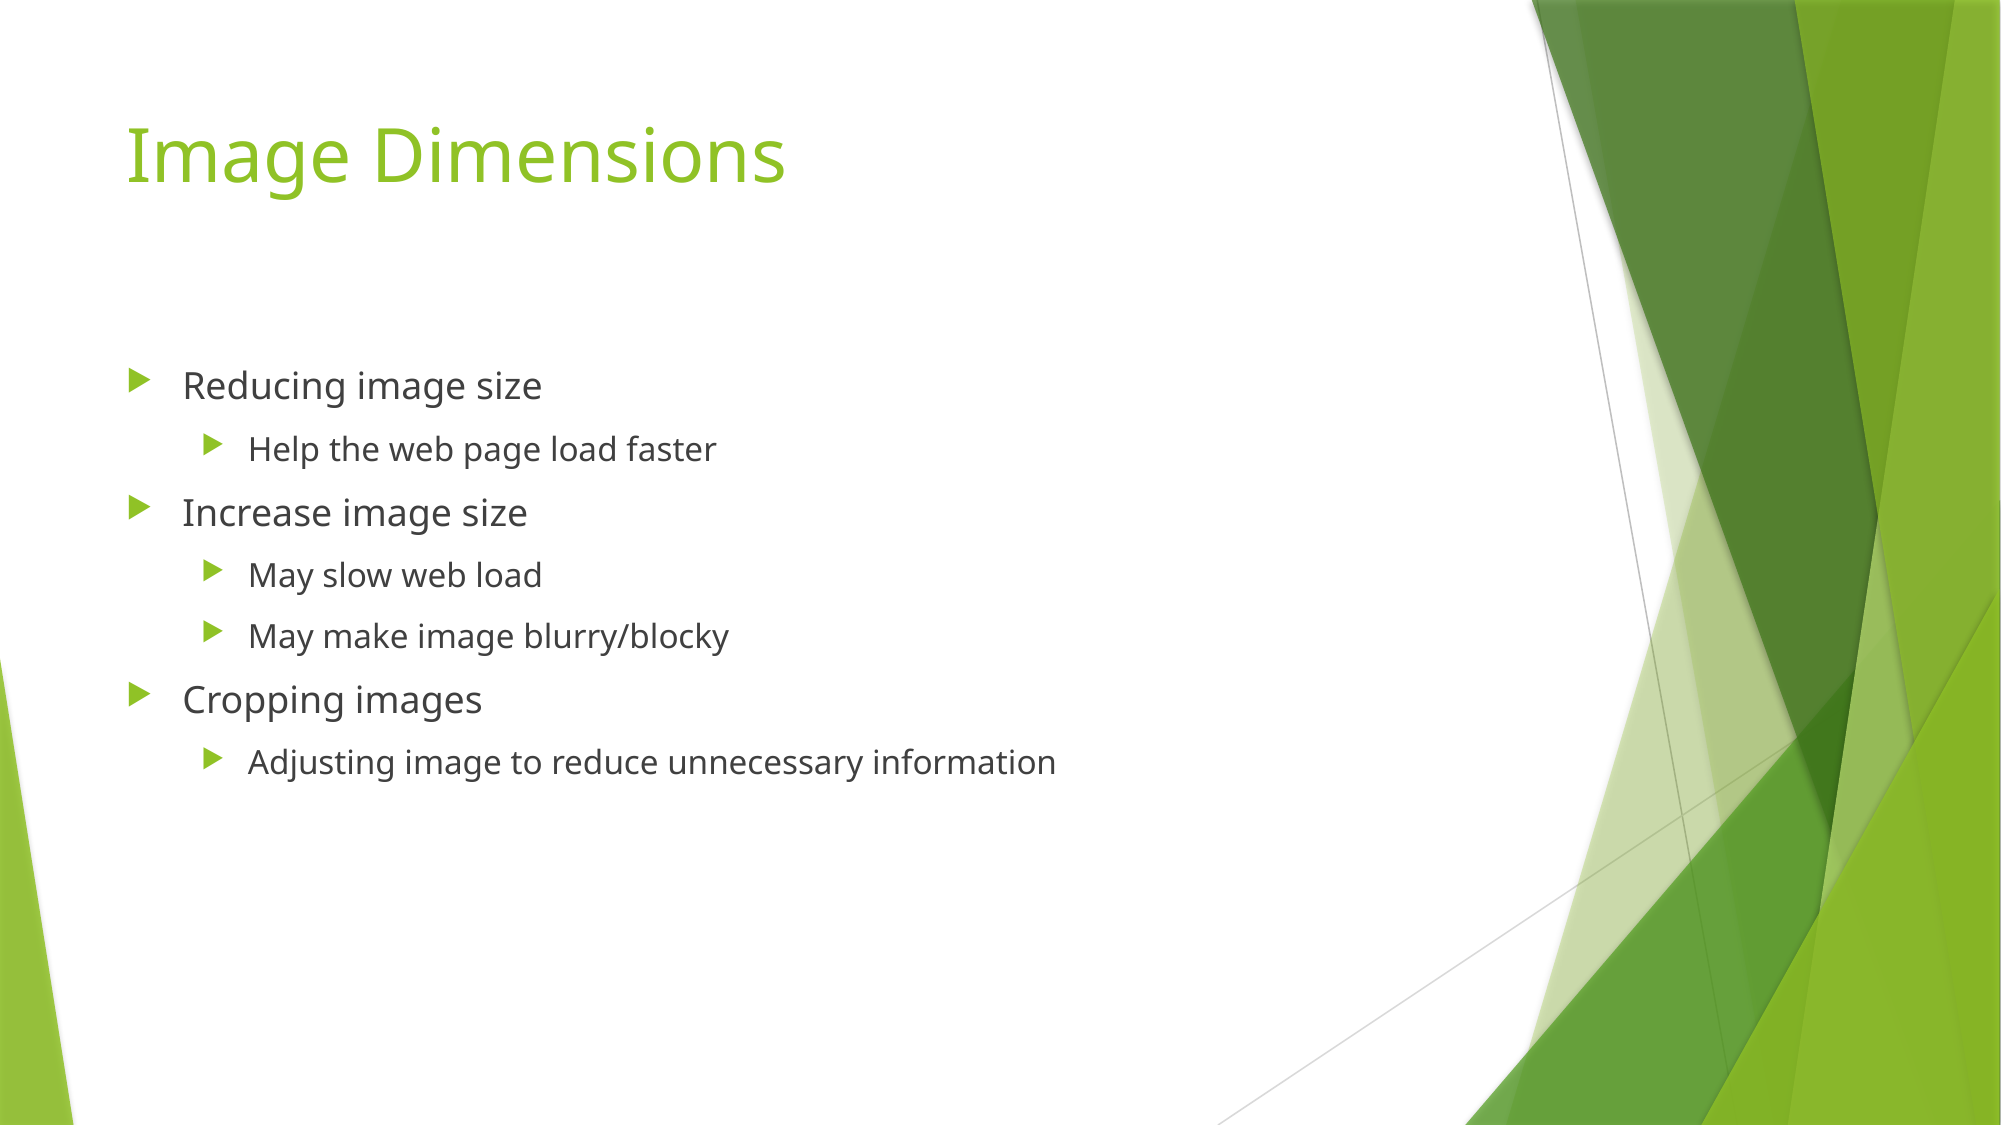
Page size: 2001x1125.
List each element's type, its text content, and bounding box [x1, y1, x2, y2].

title Image Dimensions [111, 99, 1522, 317]
list Reducing image size Help the web page load faster Increase image size May slow web load May make image blurry/blocky Cropping images Adjusting image to reduce unnecessary information [111, 354, 1522, 992]
